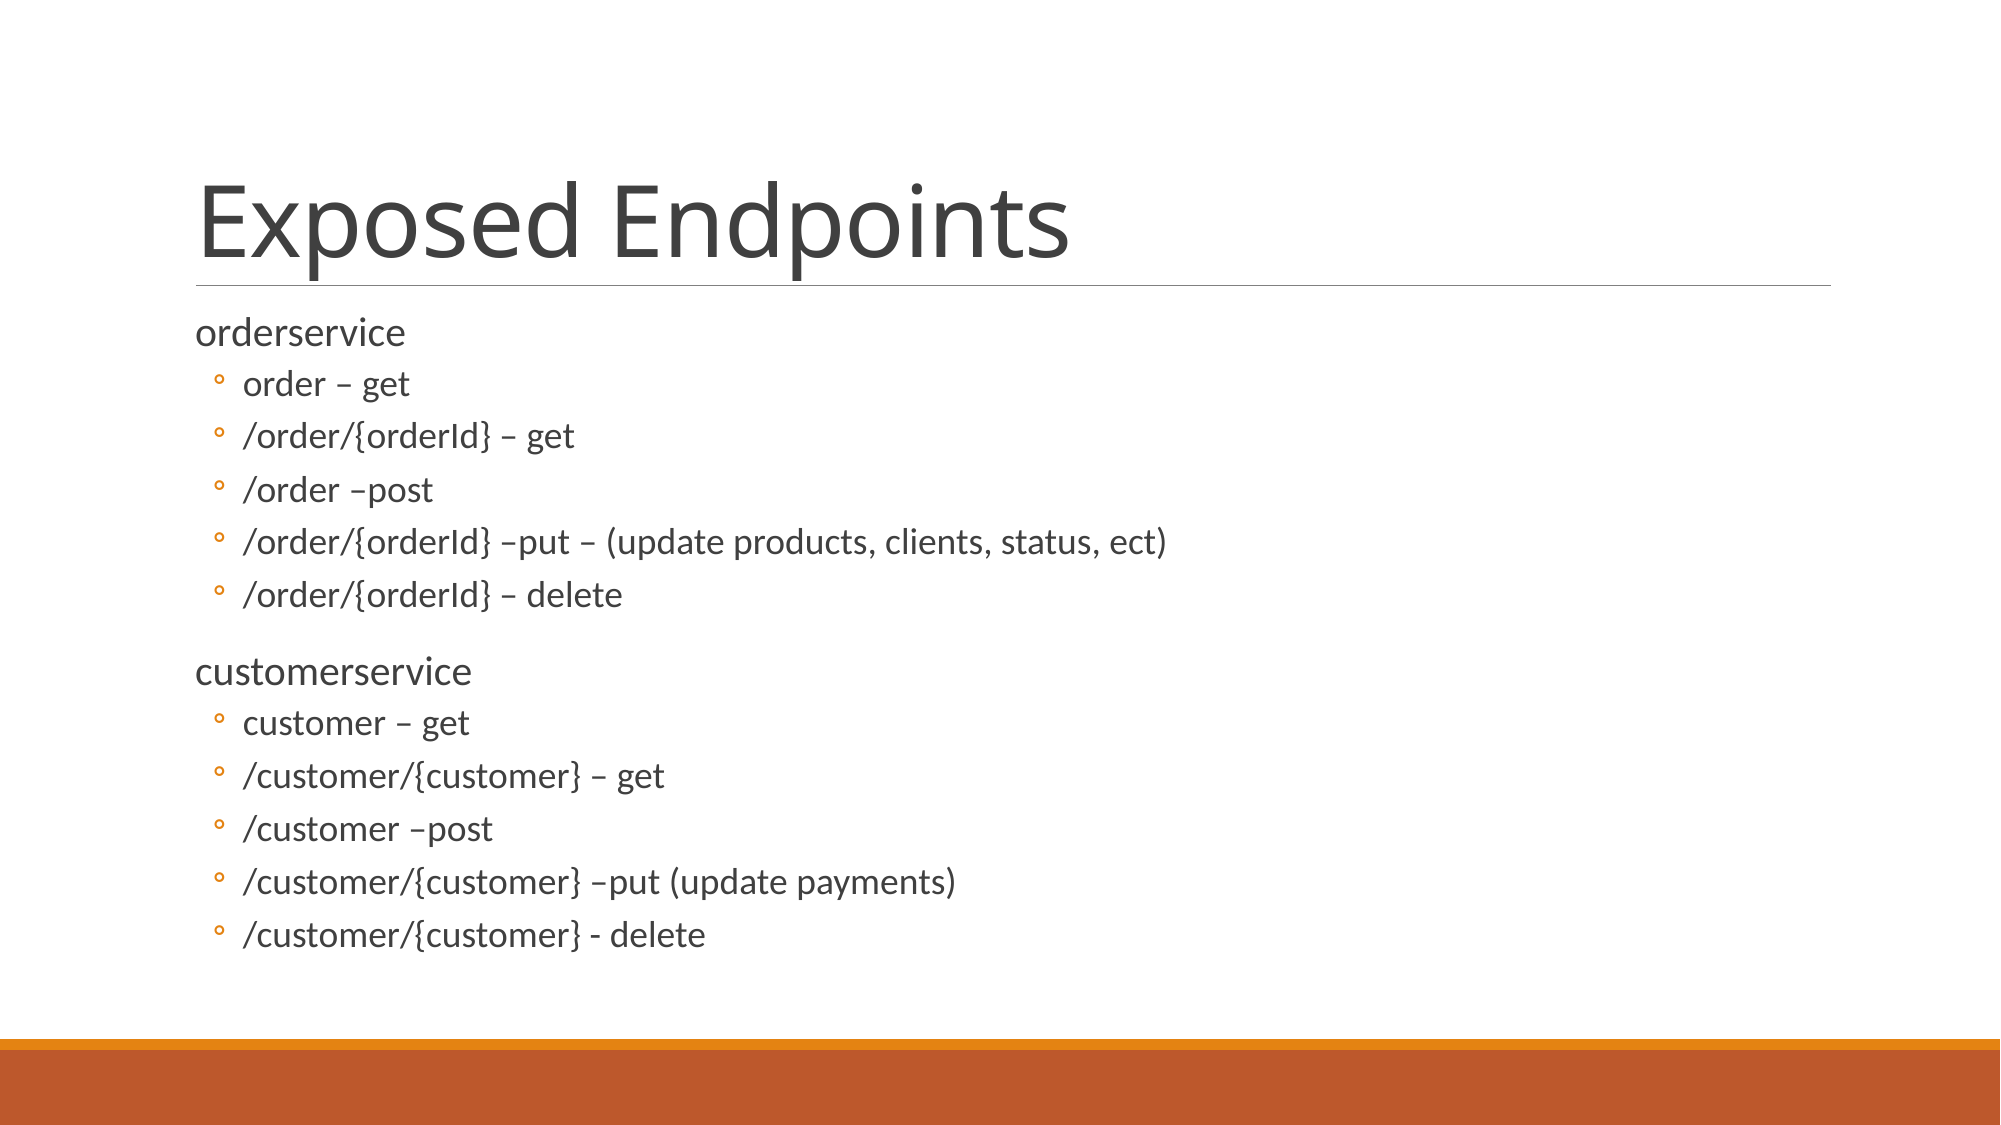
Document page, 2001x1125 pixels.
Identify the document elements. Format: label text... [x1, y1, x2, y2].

title Exposed Endpoints [180, 47, 1830, 285]
list orderservice order – get /order/{orderId} – get /order –post /order/{orderId} –put – (update products, clients, status, ect) /order/{orderId} – delete customerservice customer – get /customer/{customer} – get /customer –post /customer/{customer} –put (update payments) /customer/{customer} - delete [180, 302, 1830, 963]
